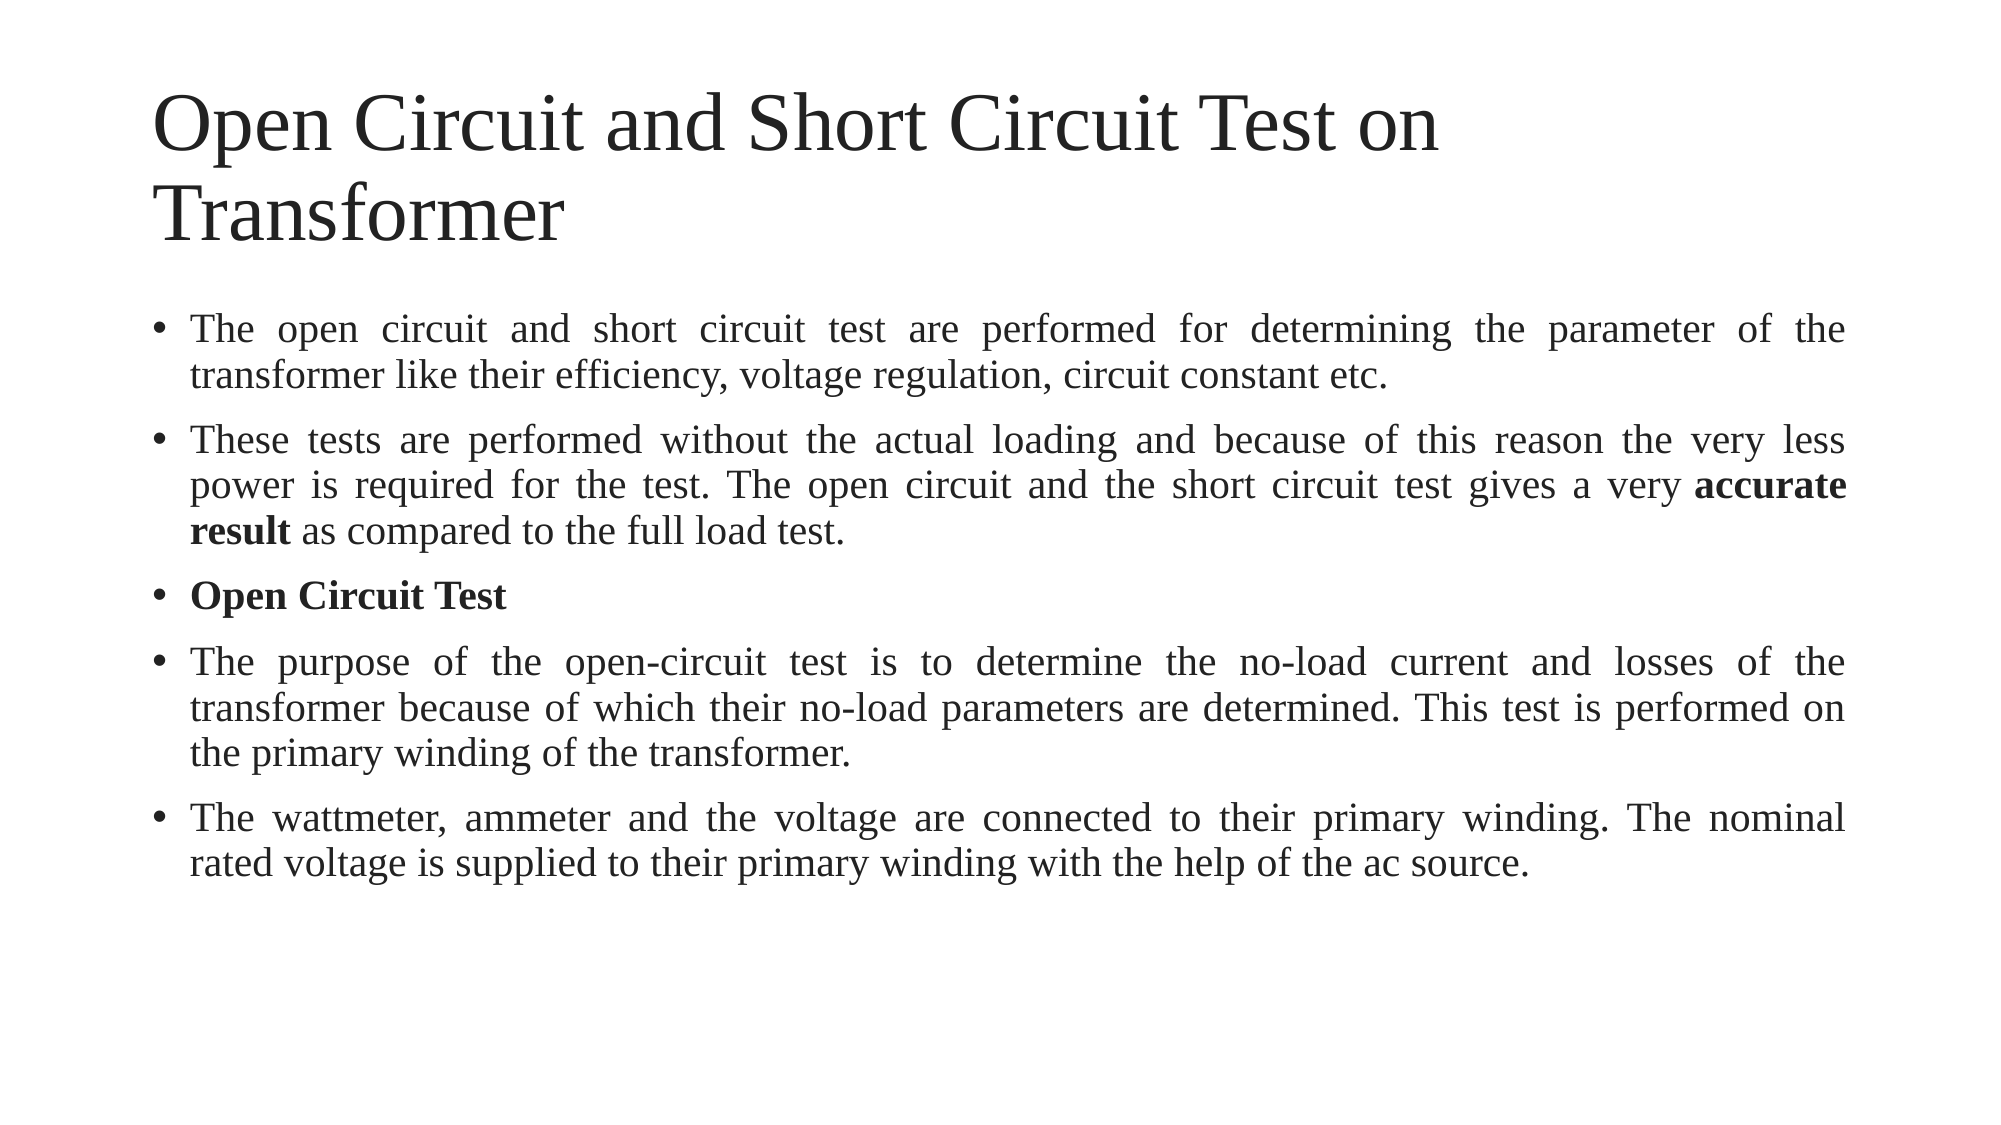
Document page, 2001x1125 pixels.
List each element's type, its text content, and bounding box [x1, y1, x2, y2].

list The open circuit and short circuit test are performed for determining the parameter of the transformer like their efficiency, voltage regulation, circuit constant etc. These tests are performed without the actual loading and because of this reason the very less power is required for the test. The open circuit and the short circuit test gives a very accurate result as compared to the full load test. Open Circuit Test The purpose of the open-circuit test is to determine the no-load current and losses of the transformer because of which their no-load parameters are determined. This test is performed on the primary winding of the transformer. The wattmeter, ammeter and the voltage are connected to their primary winding. The nominal rated voltage is supplied to their primary winding with the help of the ac source. [137, 299, 1863, 1014]
title Open Circuit and Short Circuit Test on Transformer [137, 59, 1863, 278]
